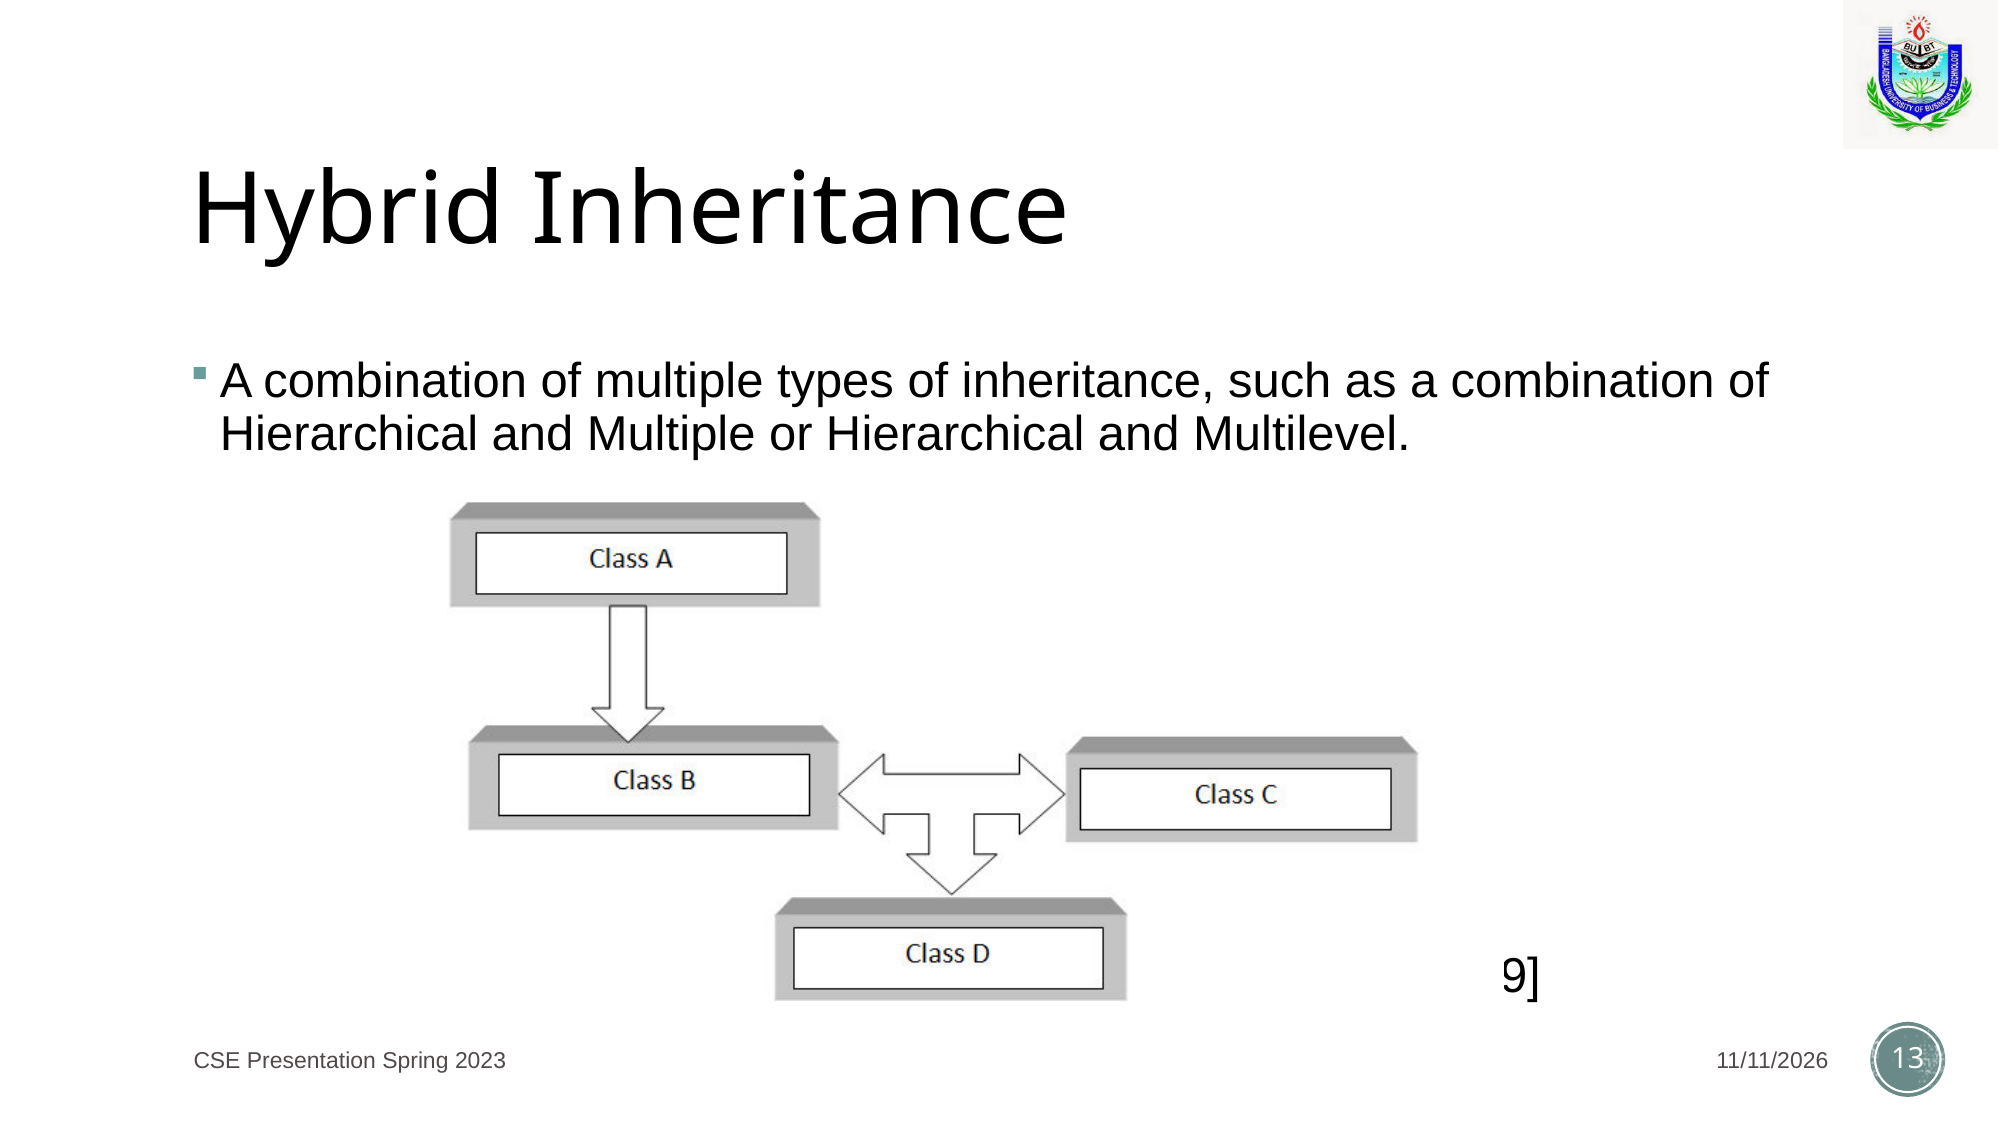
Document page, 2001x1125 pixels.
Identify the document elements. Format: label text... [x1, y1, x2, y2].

picture [1843, 0, 1998, 149]
slide_number 13 [1855, 1028, 1961, 1089]
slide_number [1306, 1028, 1844, 1089]
picture [402, 467, 1504, 1021]
list A combination of multiple types of inheritance, such as a combination of Hierarchical and Multiple or Hierarchical and Multilevel. [9] [175, 348, 1826, 1013]
title Hybrid Inheritance [175, 79, 1826, 344]
footer CSE Presentation Spring 2023 [178, 1028, 1217, 1089]
